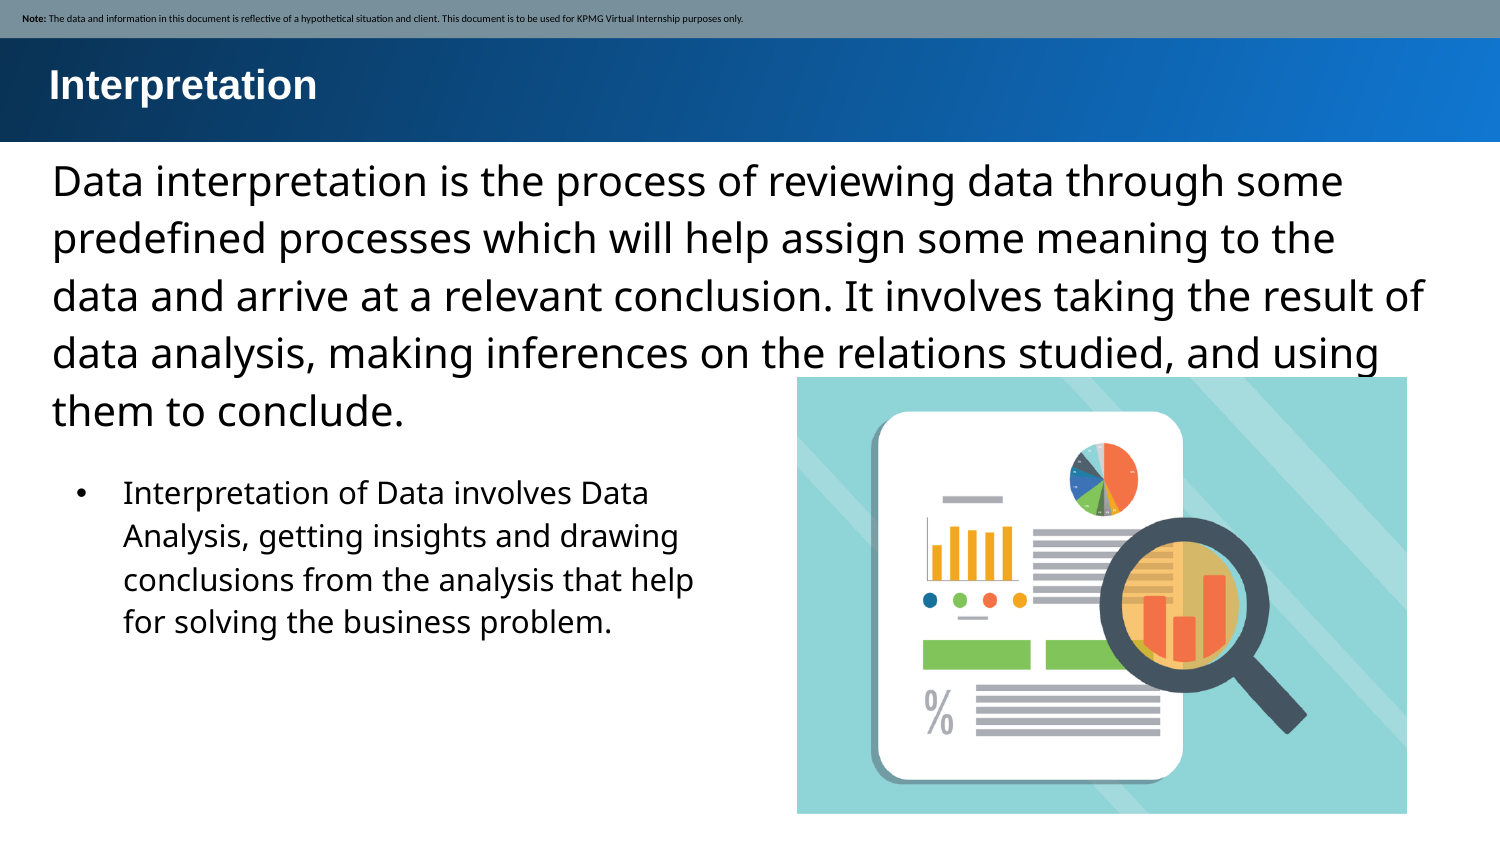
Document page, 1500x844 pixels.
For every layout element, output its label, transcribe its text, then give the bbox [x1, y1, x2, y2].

text_box Interpretation of Data involves Data Analysis, getting insights and drawing conclusions from the analysis that help for solving the business problem. [61, 453, 740, 656]
text_box Data interpretation is the process of reviewing data through some predefined processes which will help assign some meaning to the data and arrive at a relevant conclusion. It involves taking the result of data analysis, making inferences on the relations studied, and using them to conclude. [36, 131, 1442, 450]
picture [796, 377, 1407, 814]
text_box Interpretation [33, 43, 1439, 124]
text_box Note: The data and information in this document is reflective of a hypothetical situation and client. This document is to be used for KPMG Virtual Internship purposes only. [0, 0, 1500, 39]
text_box [0, 39, 1500, 142]
